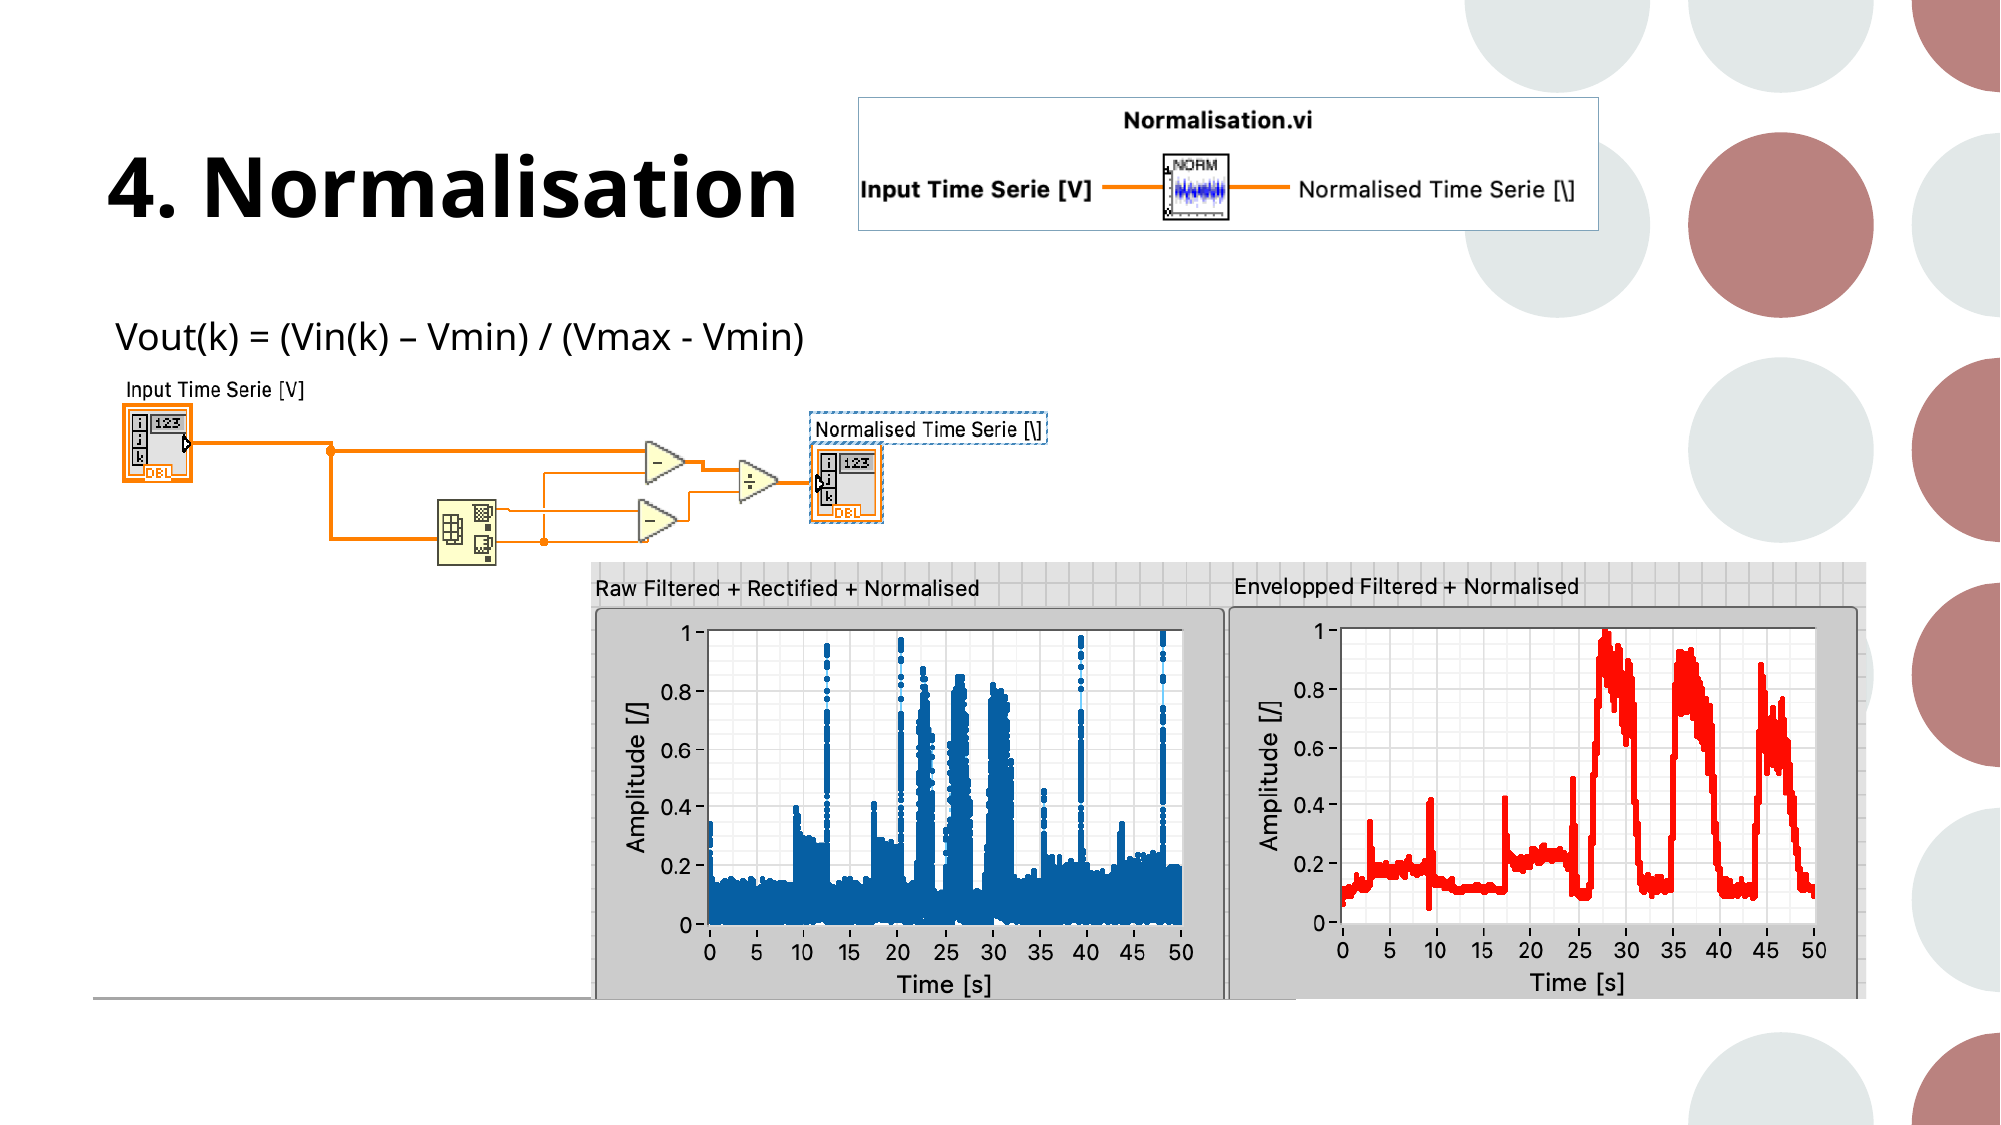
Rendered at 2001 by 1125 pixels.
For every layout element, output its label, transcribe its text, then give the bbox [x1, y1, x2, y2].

picture [858, 97, 1599, 231]
text_box Vout(k) = (Vin(k) – Vmin) / (Vmax - Vmin) [100, 305, 820, 365]
picture [591, 562, 1867, 999]
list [92, 376, 1090, 594]
title 4. Normalisation [92, 126, 1297, 335]
